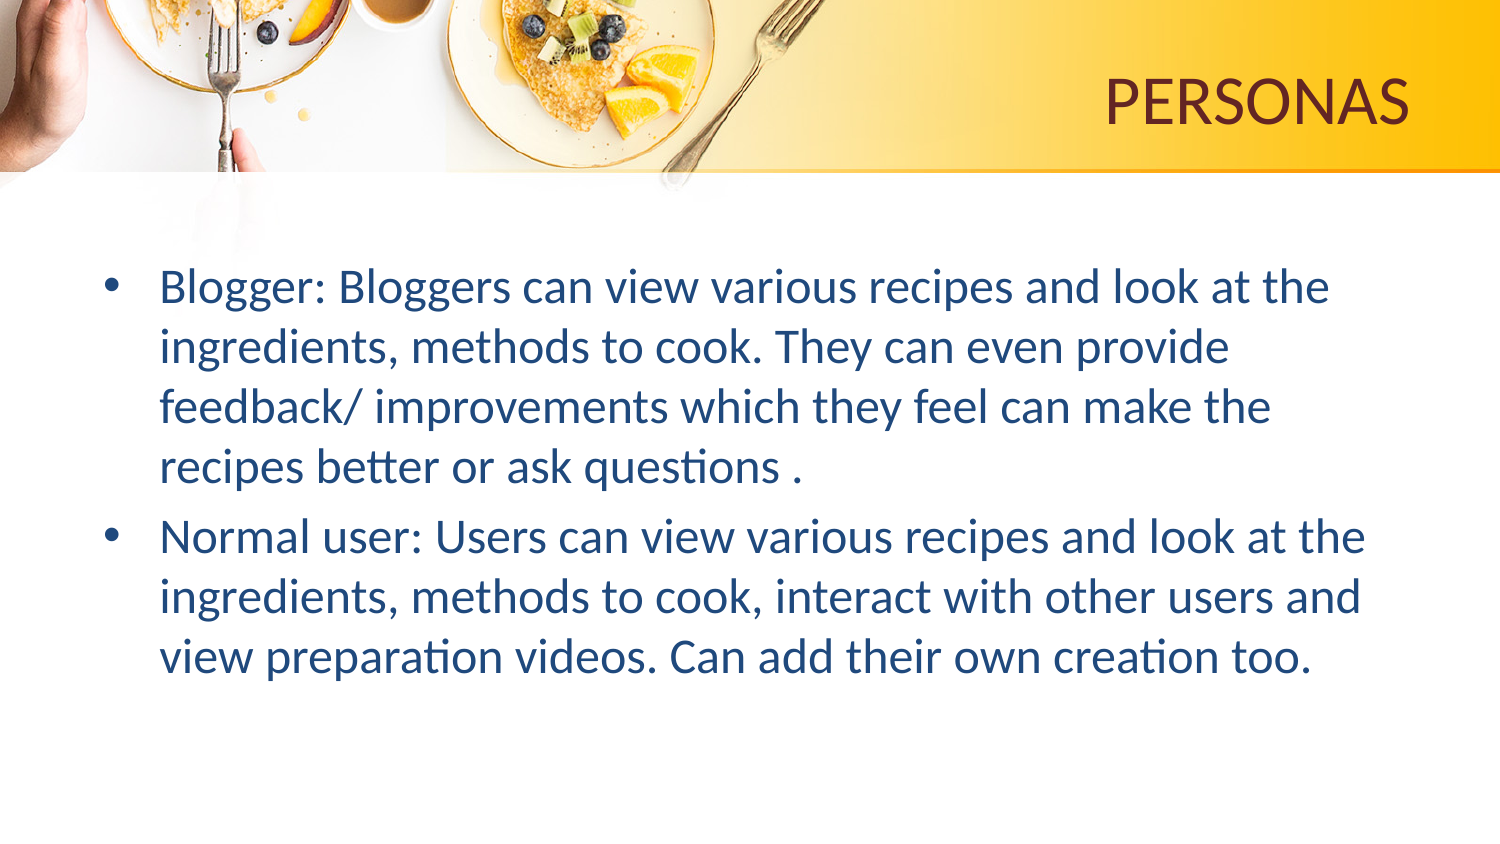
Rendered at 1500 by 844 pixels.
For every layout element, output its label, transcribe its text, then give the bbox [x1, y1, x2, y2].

picture [0, 0, 1500, 844]
list Blogger: Bloggers can view various recipes and look at the ingredients, methods to cook. They can even provide feedback/ improvements which they feel can make the recipes better or ask questions . Normal user: Users can view various recipes and look at the ingredients, methods to cook, interact with other users and view preparation videos. Can add their own creation too. [88, 246, 1427, 698]
title PERSONAS [73, 46, 1427, 147]
